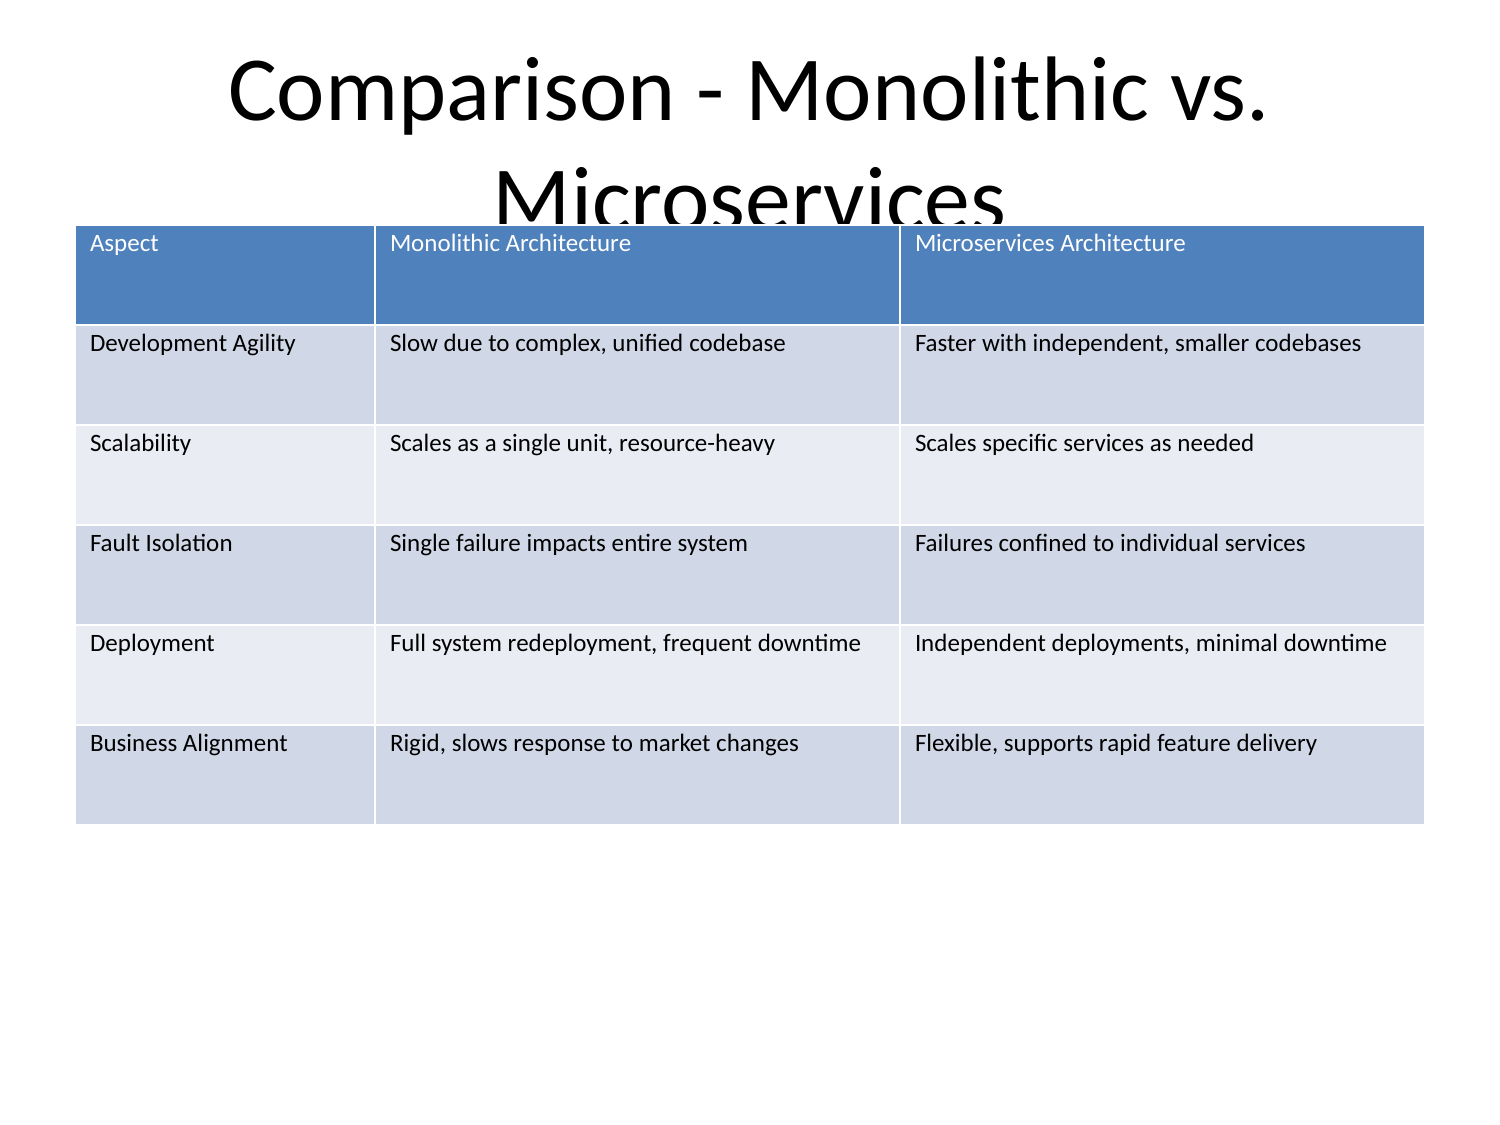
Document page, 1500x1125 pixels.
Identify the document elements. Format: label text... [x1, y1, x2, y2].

table_cell Full system redeployment, frequent downtime [376, 626, 899, 724]
table_cell Independent deployments, minimal downtime [901, 626, 1424, 724]
title Comparison - Monolithic vs. Microservices [75, 45, 1425, 224]
table_header Monolithic Architecture [376, 226, 899, 324]
table_cell Faster with independent, smaller codebases [901, 326, 1424, 424]
table_header Microservices Architecture [901, 226, 1424, 324]
table_cell Slow due to complex, unified codebase [376, 326, 899, 424]
table_cell Fault Isolation [76, 526, 374, 624]
table_header Aspect [76, 226, 374, 324]
table_cell Scales as a single unit, resource-heavy [376, 426, 899, 524]
table_cell Failures confined to individual services [901, 526, 1424, 624]
table_cell Single failure impacts entire system [376, 526, 899, 624]
table_cell Development Agility [76, 326, 374, 424]
table_cell Flexible, supports rapid feature delivery [901, 726, 1424, 824]
table_cell Scales specific services as needed [901, 426, 1424, 524]
table_cell Deployment [76, 626, 374, 724]
table_cell Business Alignment [76, 726, 374, 824]
table_cell Rigid, slows response to market changes [376, 726, 899, 824]
table_cell Scalability [76, 426, 374, 524]
